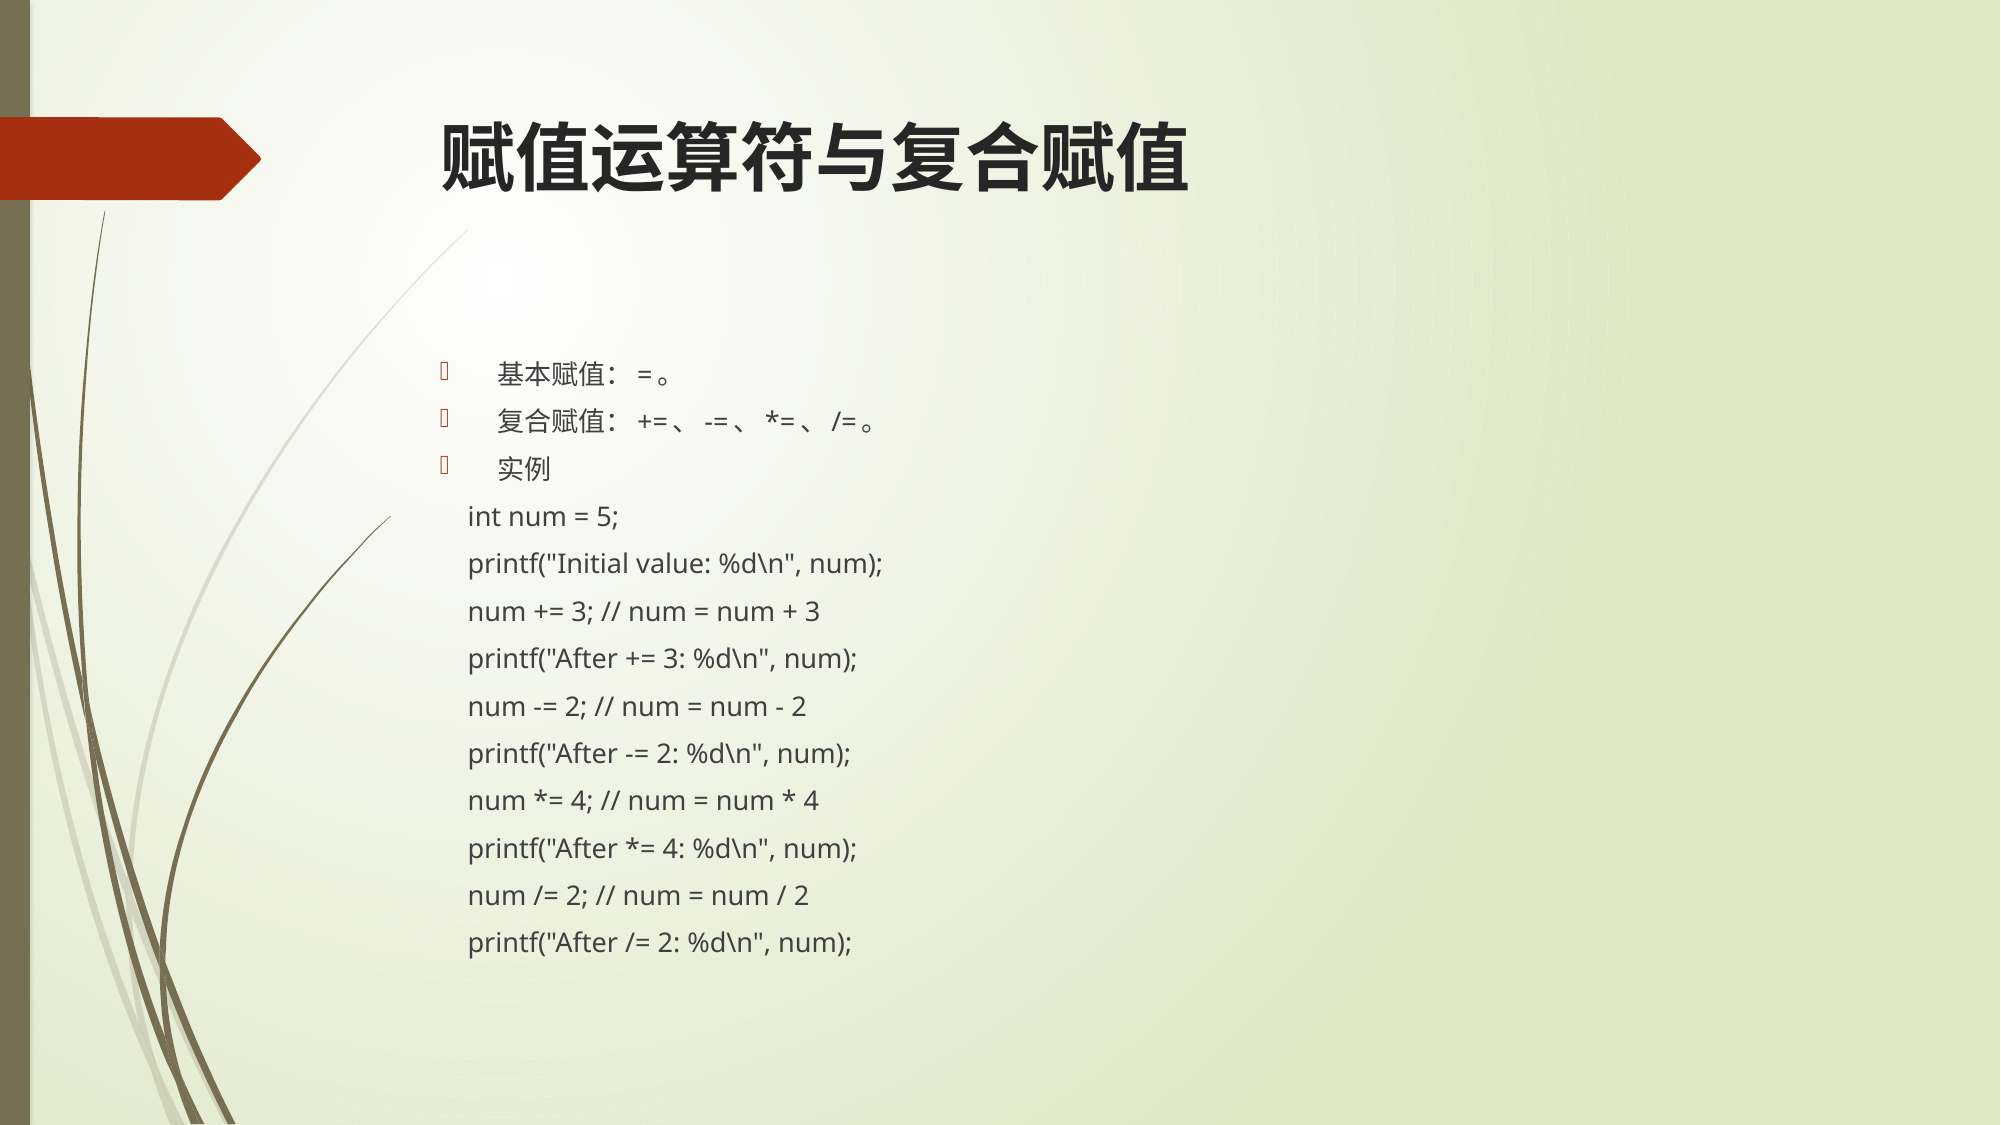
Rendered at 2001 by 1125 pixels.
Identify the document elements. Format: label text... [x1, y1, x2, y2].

title 赋值运算符与复合赋值 [425, 102, 1888, 313]
list 基本赋值：=。 复合赋值：+=、-=、*=、/=。 实例 int num = 5; printf("Initial value: %d\n", num); num += 3; // num = num + 3 printf("After += 3: %d\n", num); num -= 2; // num = num - 2 printf("After -= 2: %d\n", num); num *= 4; // num = num * 4 printf("After *= 4: %d\n", num); num /= 2; // num = num / 2 printf("After /= 2: %d\n", num); [424, 350, 1888, 970]
